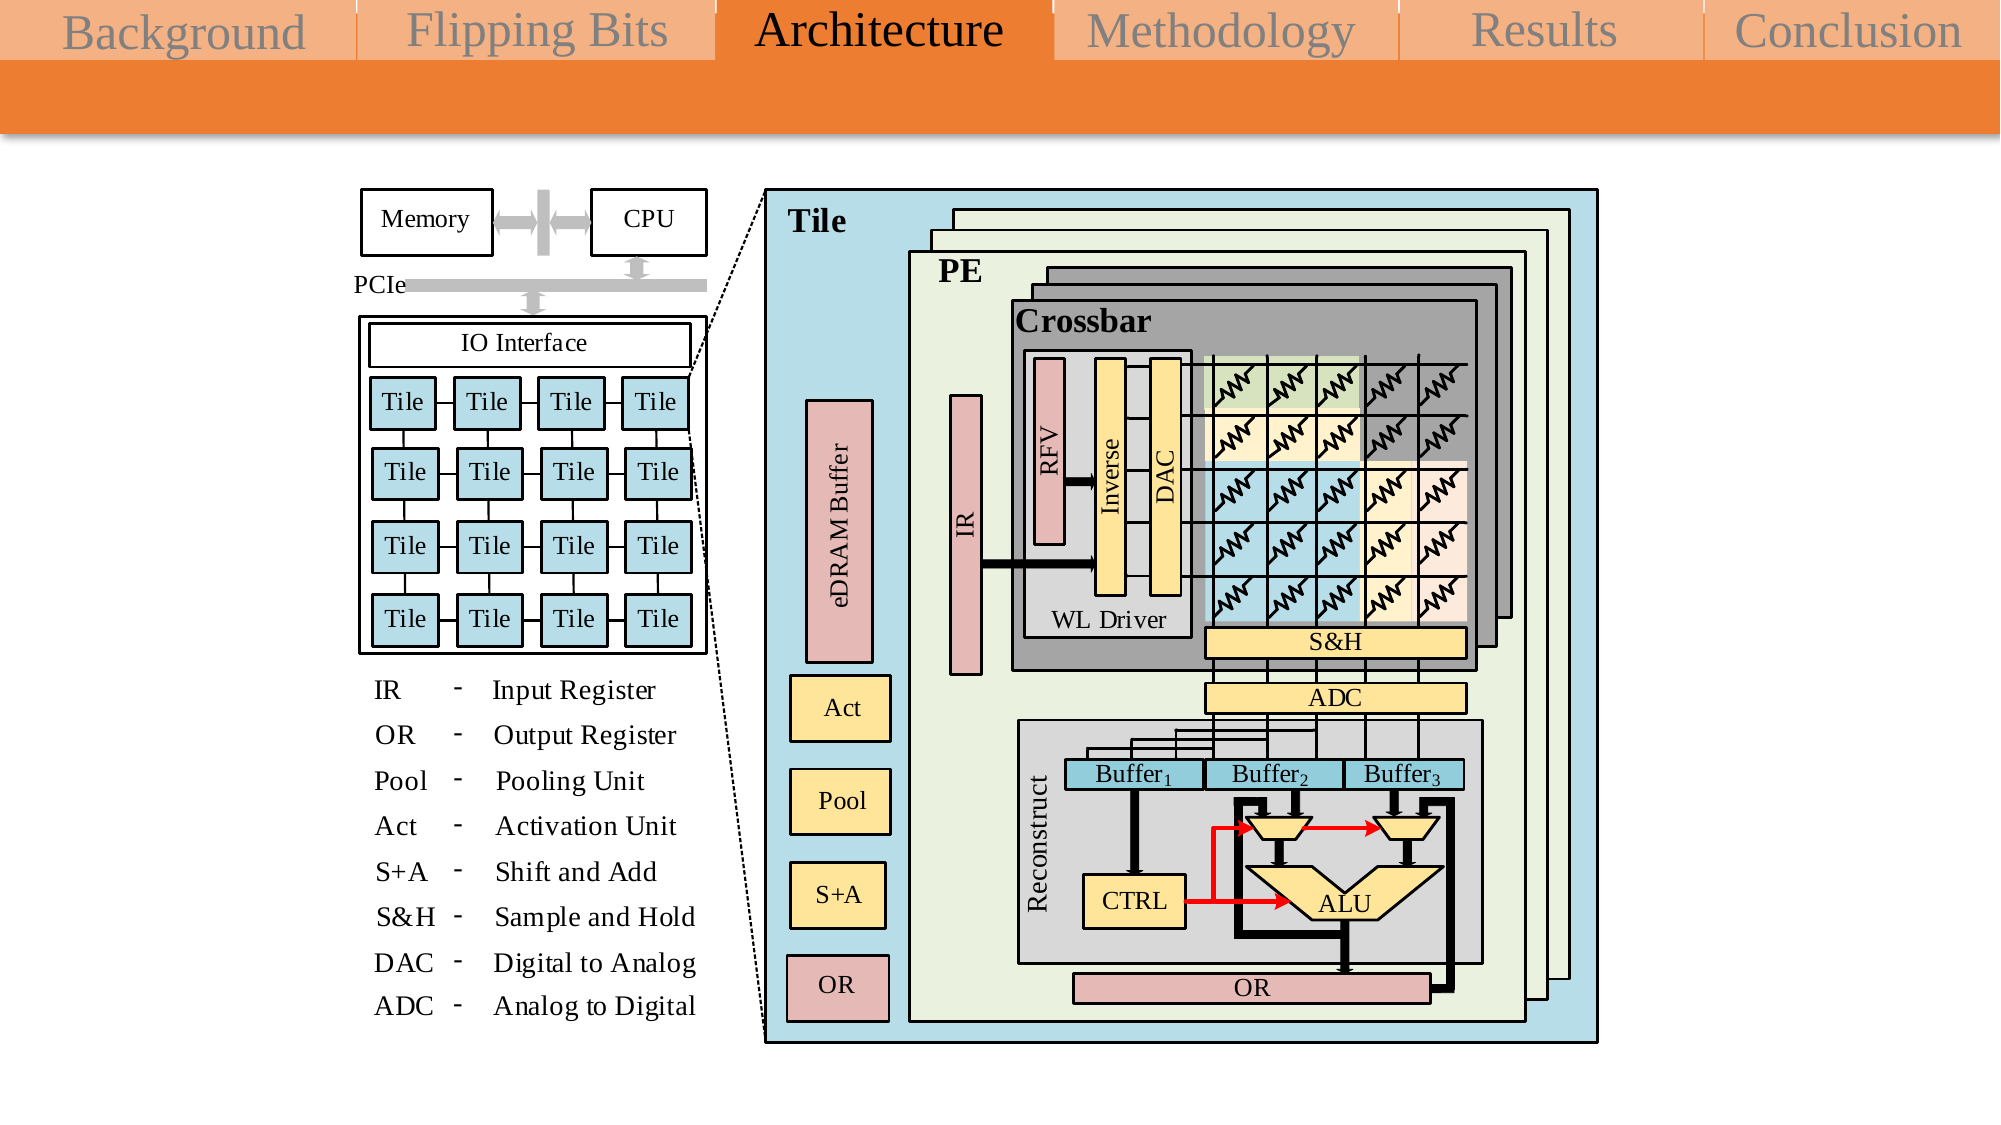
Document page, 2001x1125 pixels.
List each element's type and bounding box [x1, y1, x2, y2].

text_box [357, 0, 716, 65]
text_box [0, 12, 2000, 135]
text_box [716, 0, 1053, 65]
text_box [1399, 0, 1704, 65]
text_box [1704, 0, 2000, 66]
picture [335, 183, 1602, 1046]
text_box [1052, 0, 1399, 66]
text_box [0, 0, 356, 68]
